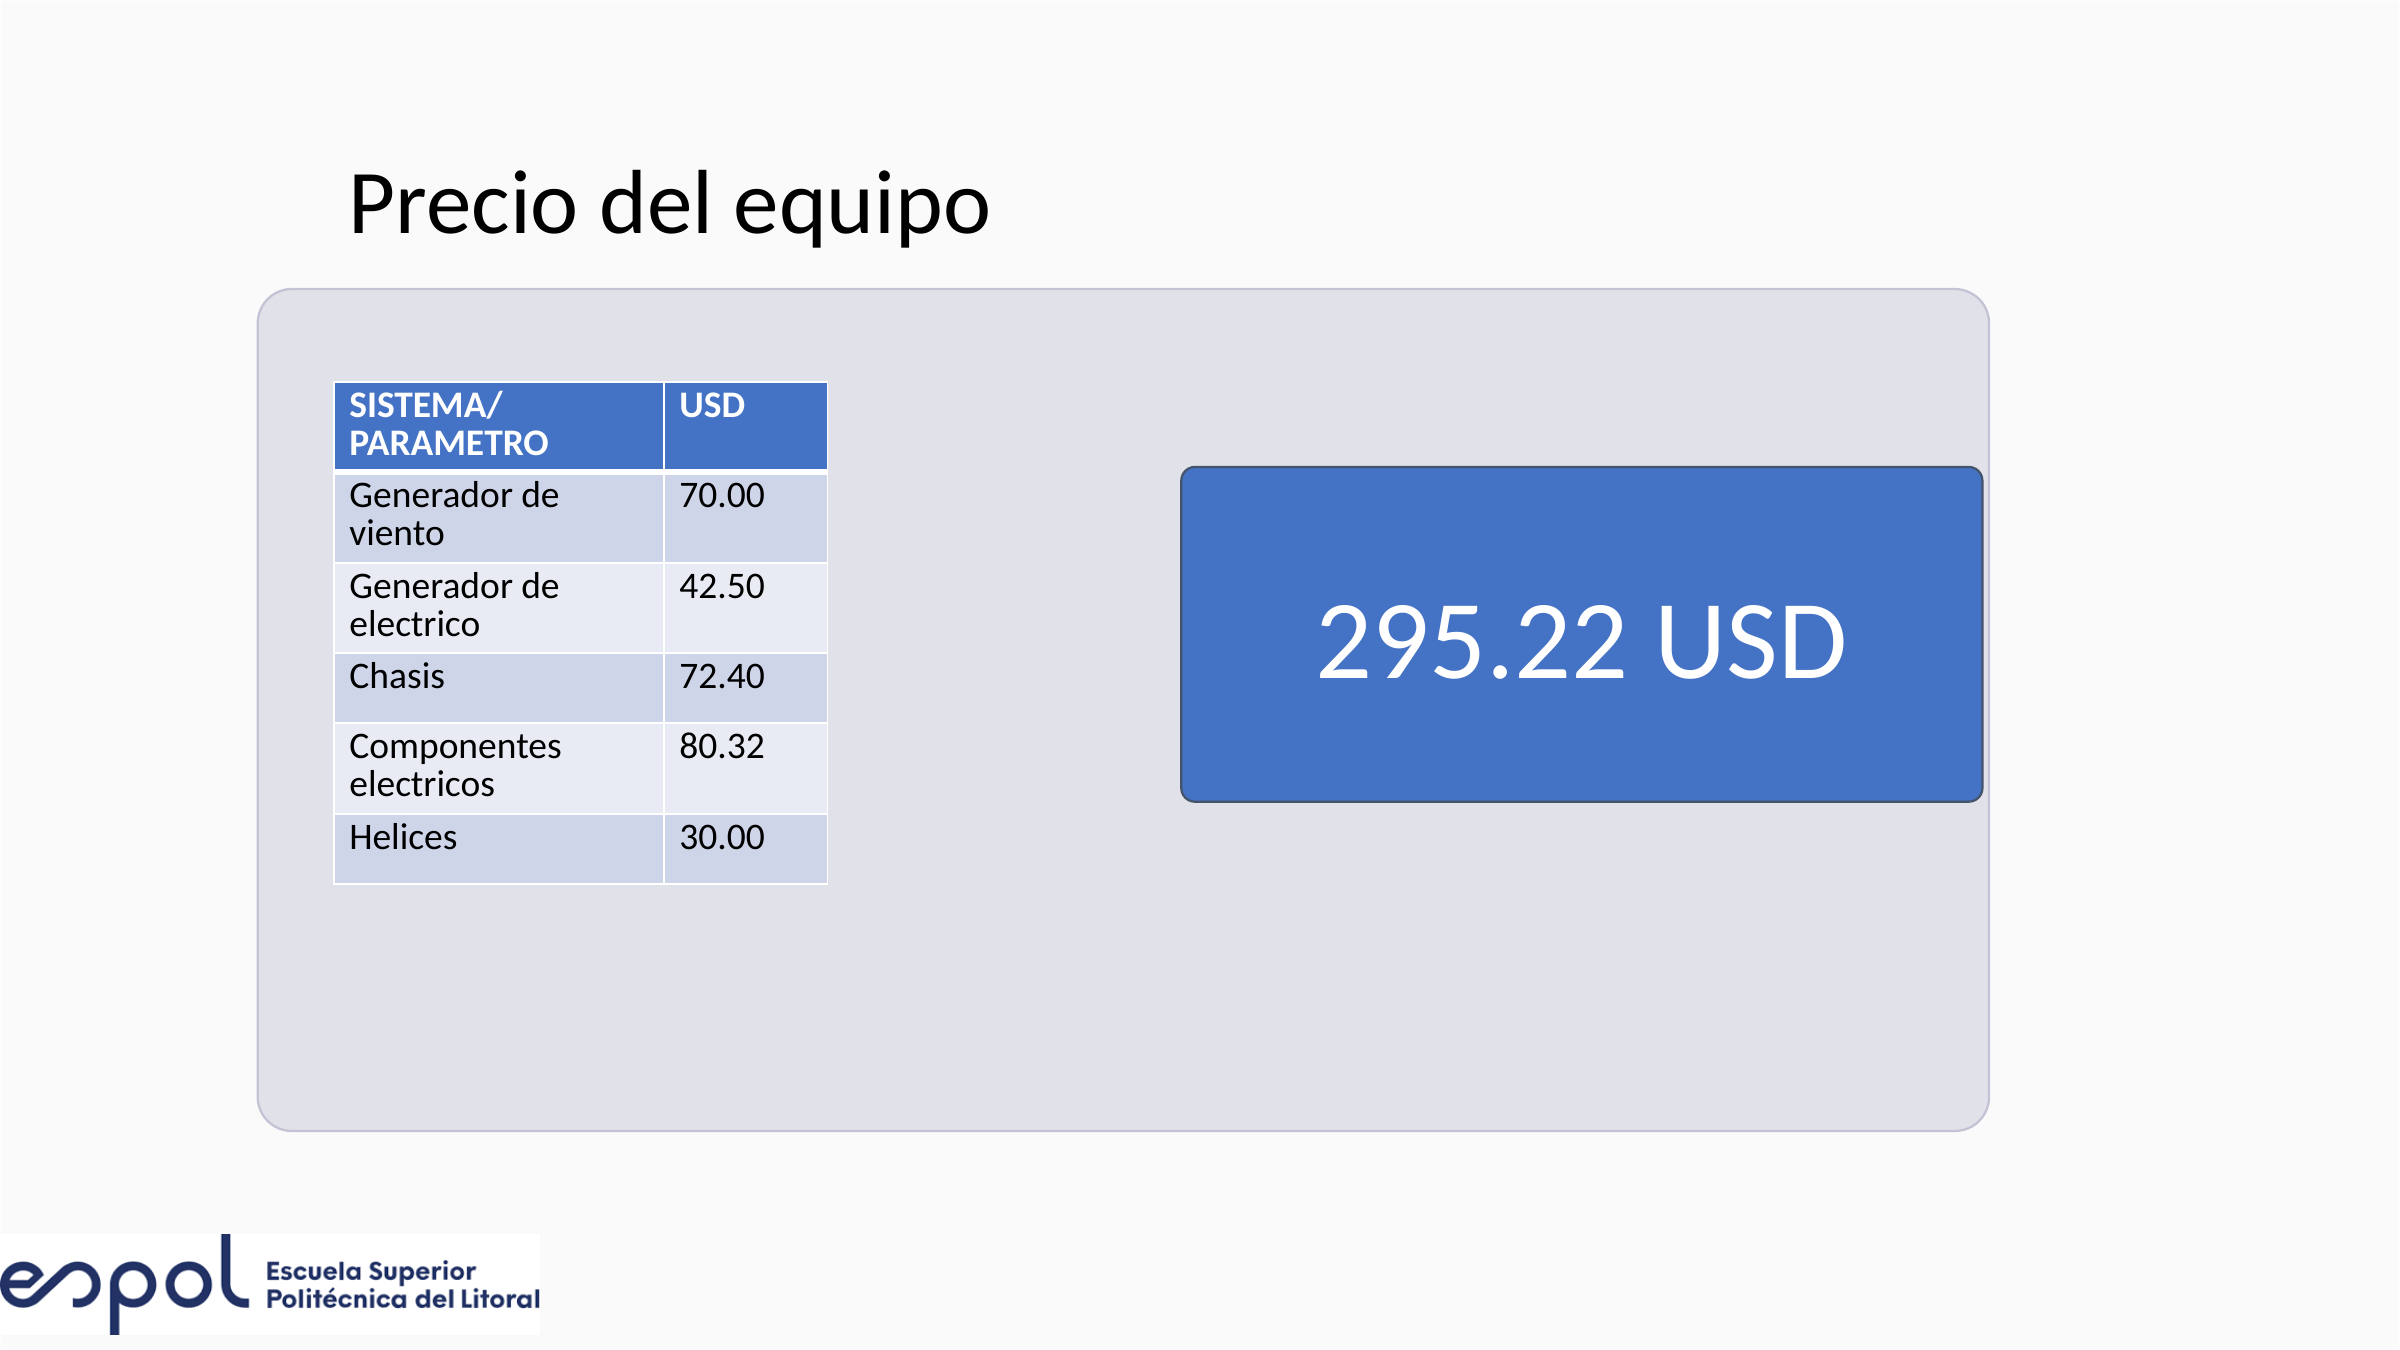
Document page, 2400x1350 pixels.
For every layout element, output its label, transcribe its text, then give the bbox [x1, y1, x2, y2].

table_cell Generador de viento [335, 475, 663, 562]
text_box [1181, 466, 1983, 802]
text_box [257, 288, 1990, 1132]
table_header SISTEMA/PARAMETRO [335, 383, 663, 469]
table_header USD [665, 383, 827, 469]
table_cell 70.00 [665, 475, 827, 562]
text_box Precio del equipo [334, 130, 1067, 245]
text_box 295.22 USD [1300, 558, 1864, 709]
picture [0, 1234, 540, 1335]
table_cell Componentes electricos [335, 724, 663, 813]
table_cell 30.00 [665, 815, 827, 883]
table_cell Generador de electrico [335, 564, 663, 652]
table_cell 72.40 [665, 654, 827, 722]
table_cell 80.32 [665, 724, 827, 813]
text_box [0, 0, 2400, 1350]
table_cell 42.50 [665, 564, 827, 652]
table_cell Helices [335, 815, 663, 883]
table_cell Chasis [335, 654, 663, 722]
